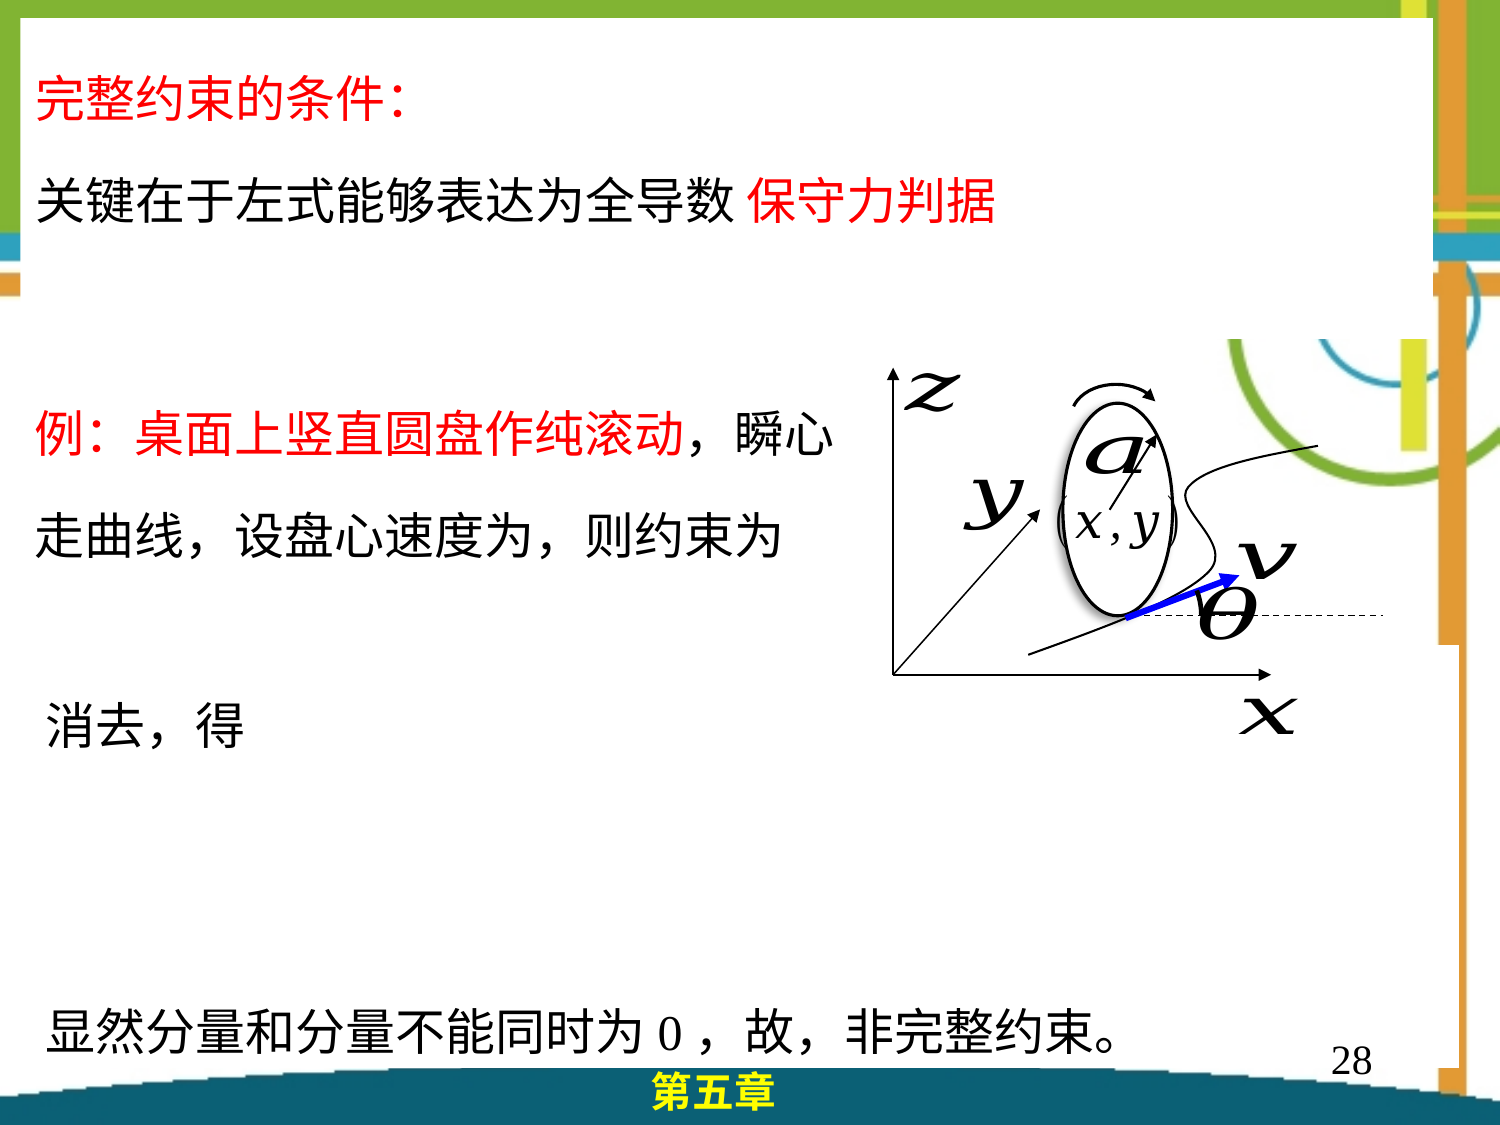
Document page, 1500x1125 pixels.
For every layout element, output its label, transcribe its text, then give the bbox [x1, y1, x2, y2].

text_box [1125, 575, 1240, 619]
text_box [1073, 384, 1156, 417]
picture [0, 0, 1500, 1125]
slide_number 28 [1074, 1025, 1388, 1100]
text_box [1062, 409, 1173, 606]
text_box [1041, 584, 1125, 651]
text_box [1138, 445, 1318, 575]
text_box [893, 509, 1041, 675]
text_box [1109, 434, 1157, 510]
